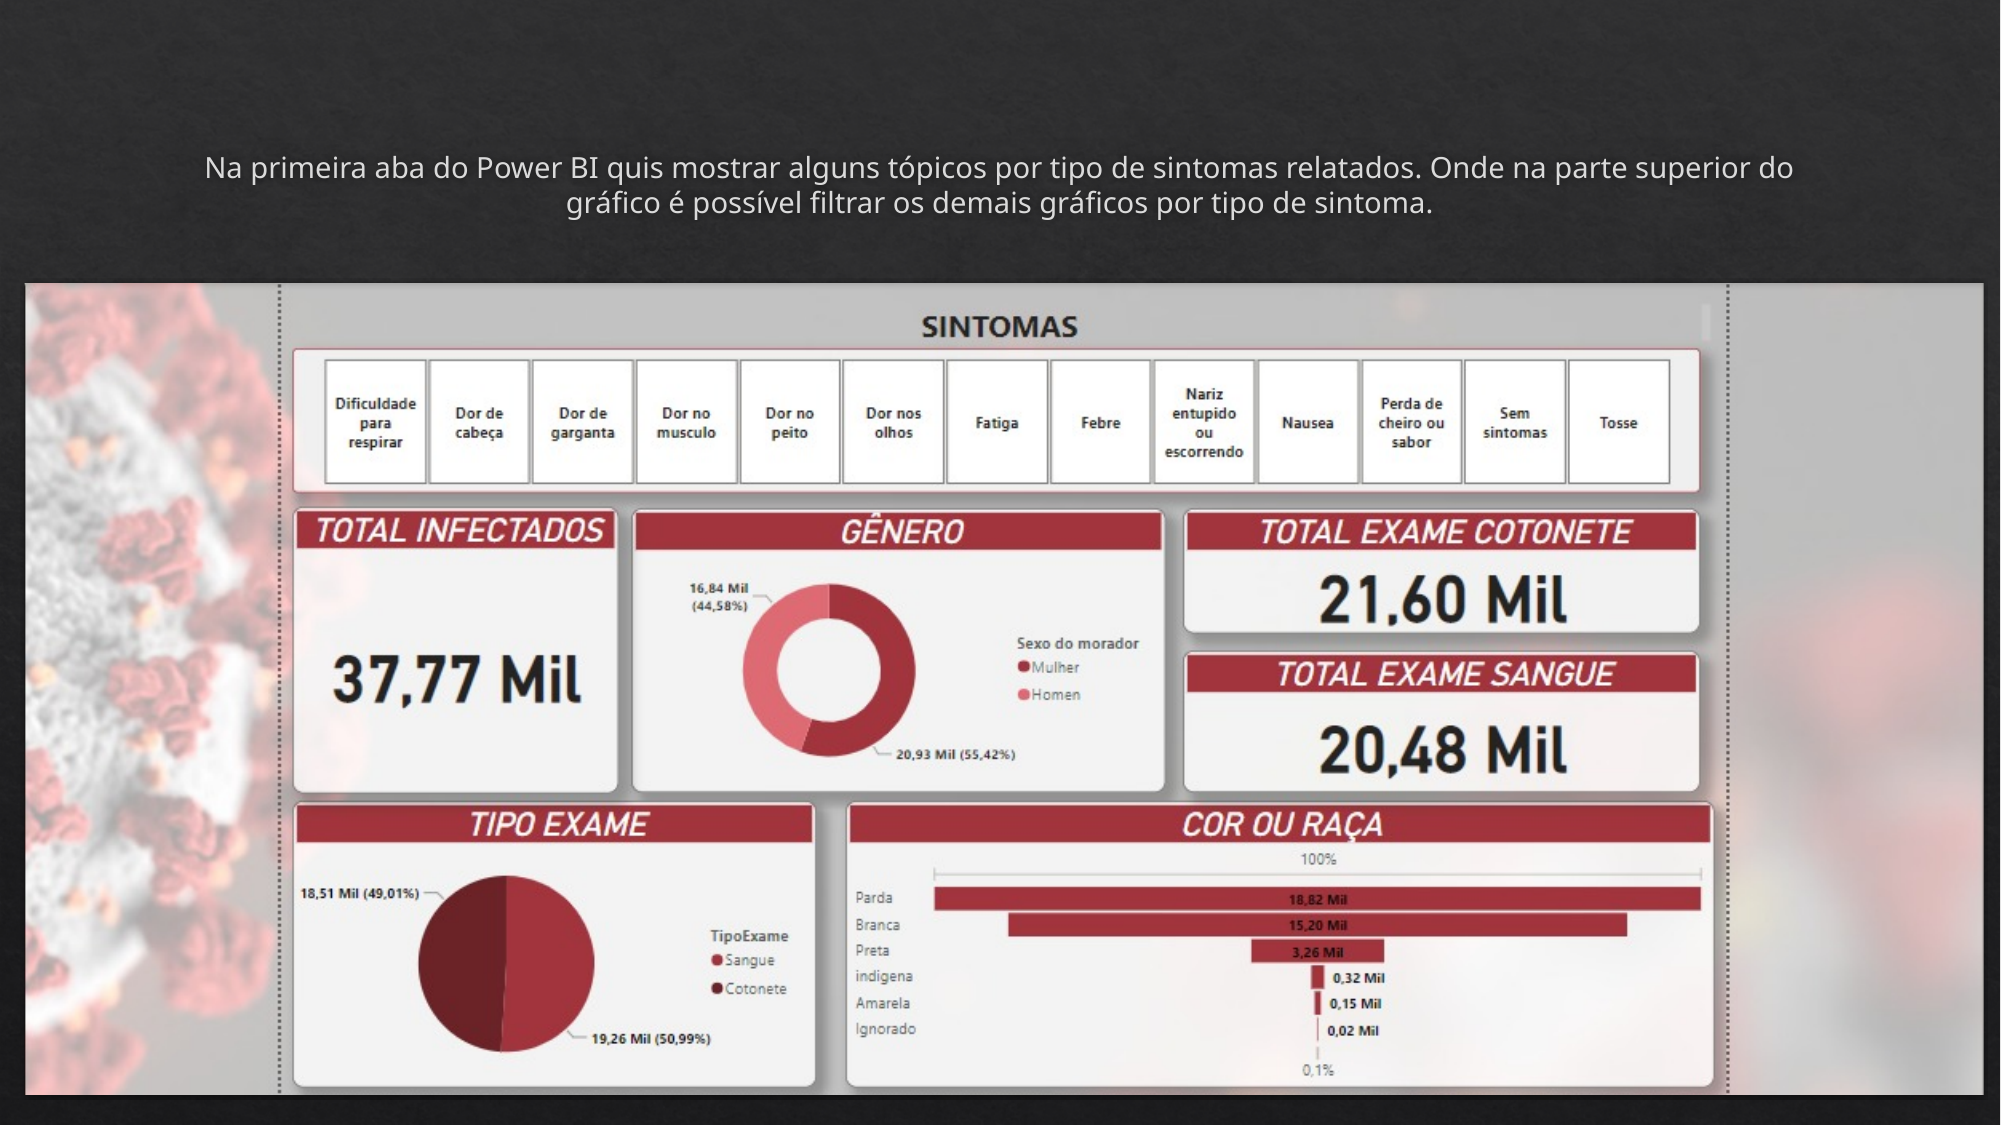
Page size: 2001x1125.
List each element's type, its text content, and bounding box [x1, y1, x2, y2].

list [24, 282, 1984, 1096]
title Na primeira aba do Power BI quis mostrar alguns tópicos por tipo de sintomas relatados. Onde na parte superior do gráfico é possível filtrar os demais gráficos por tipo de sintoma. [150, 104, 1850, 264]
